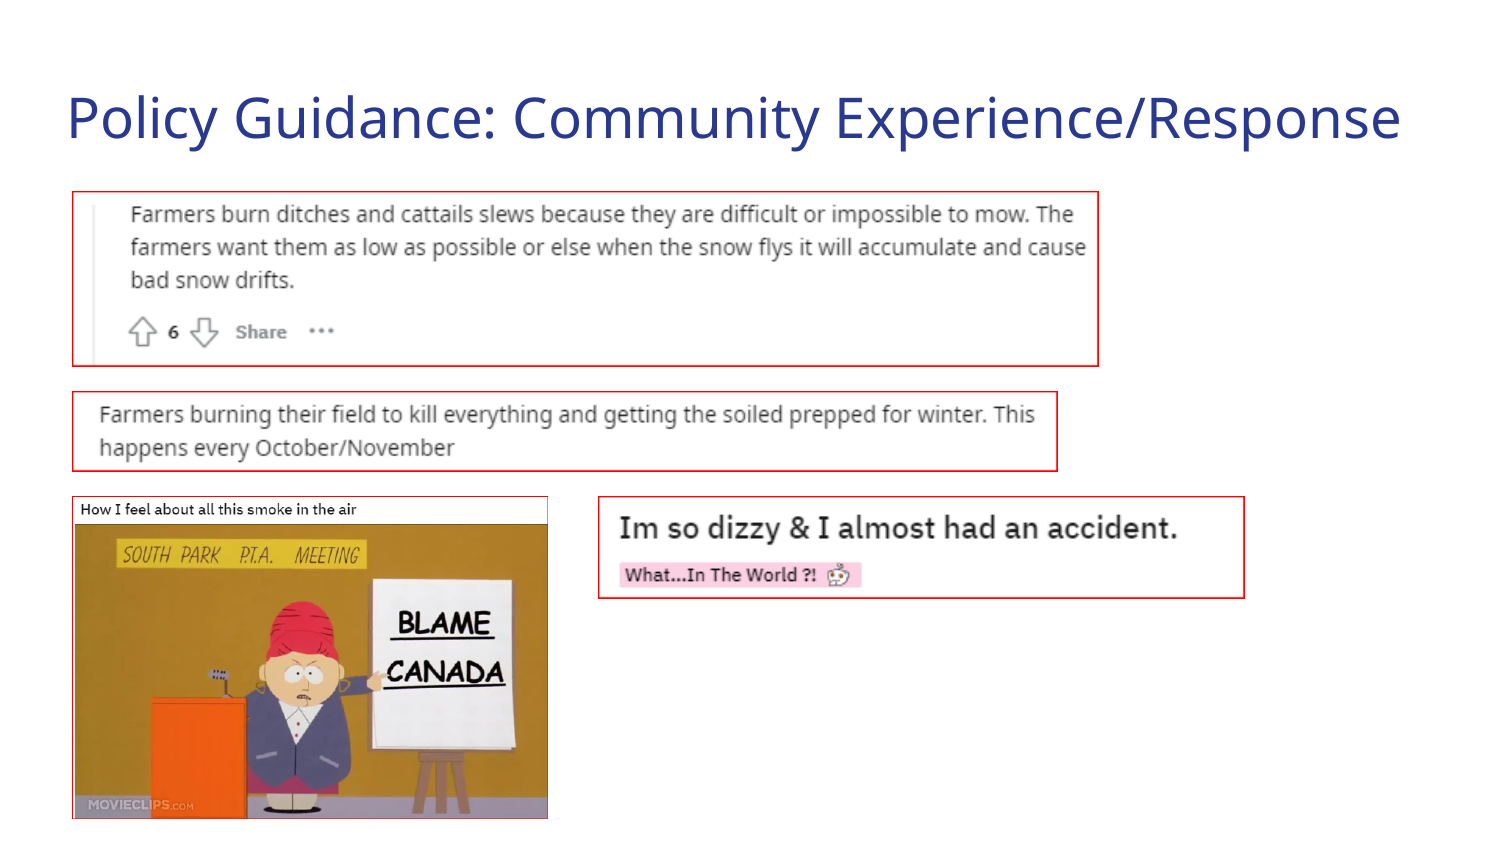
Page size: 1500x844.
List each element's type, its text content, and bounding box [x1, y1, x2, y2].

picture [71, 496, 548, 819]
picture [71, 391, 1059, 472]
picture [597, 496, 1246, 599]
picture [71, 191, 1099, 368]
title Policy Guidance: Community Experience/Response [51, 67, 1449, 167]
